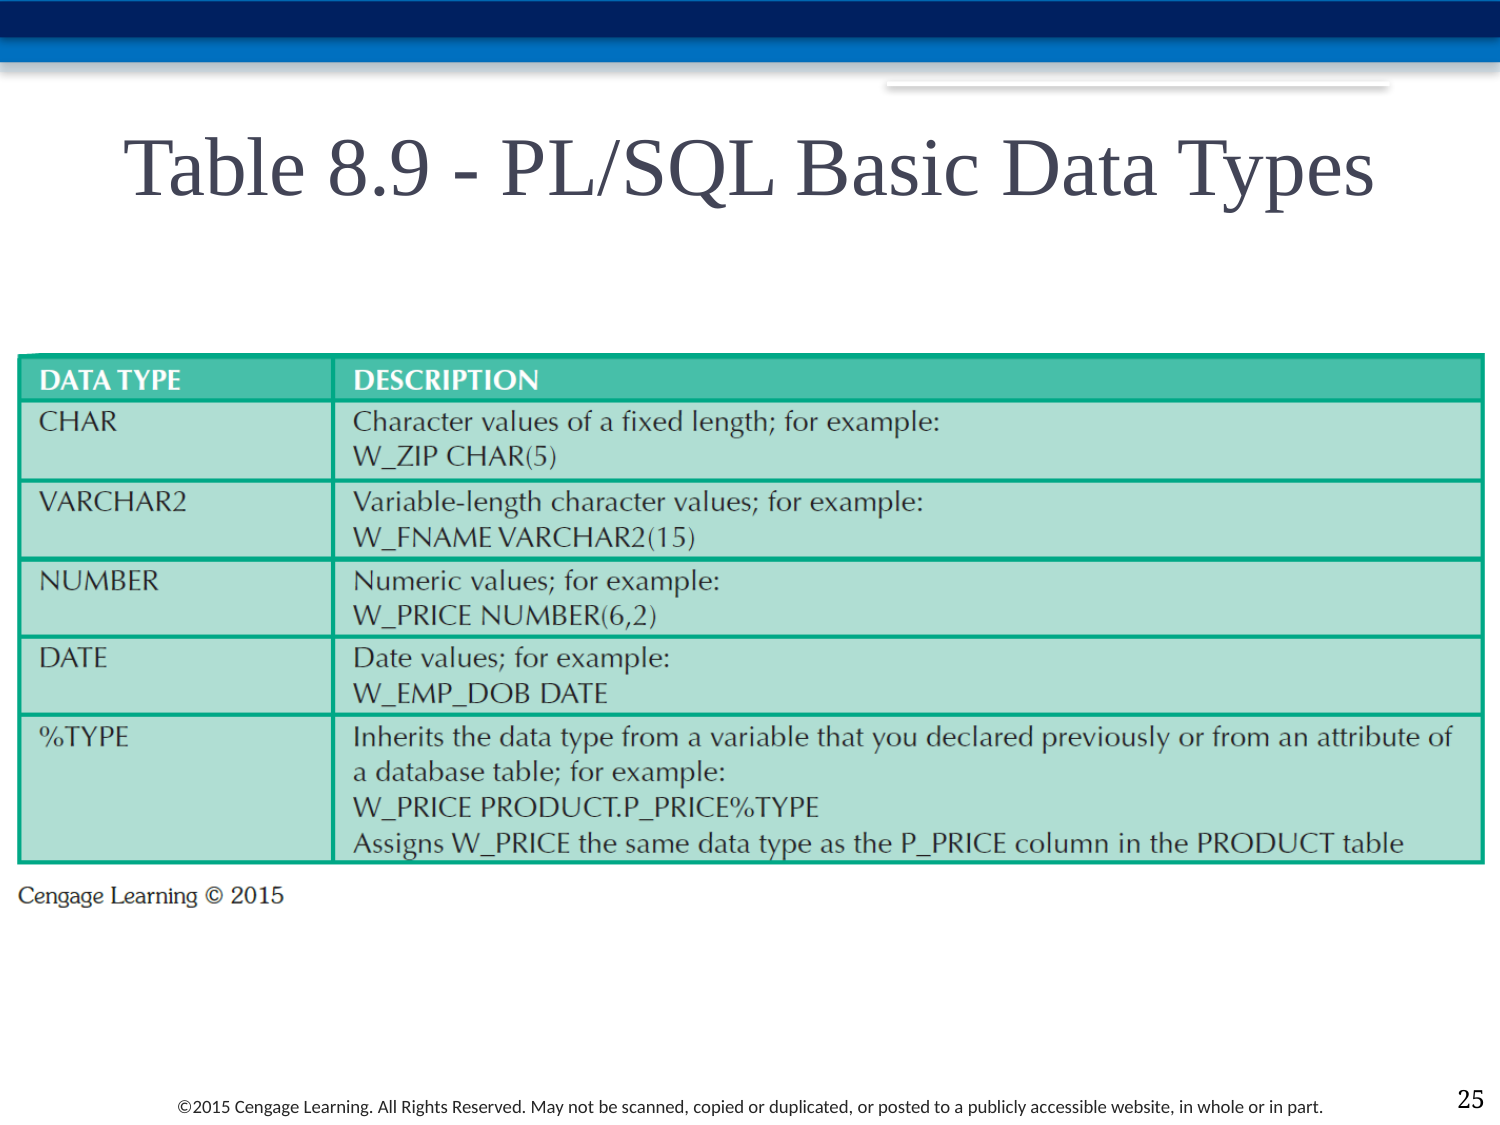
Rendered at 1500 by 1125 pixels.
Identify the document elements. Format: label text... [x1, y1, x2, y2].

picture [12, 353, 1488, 913]
slide_number 25 [1425, 1074, 1500, 1125]
title Table 8.9 - PL/SQL Basic Data Types [75, 75, 1425, 250]
